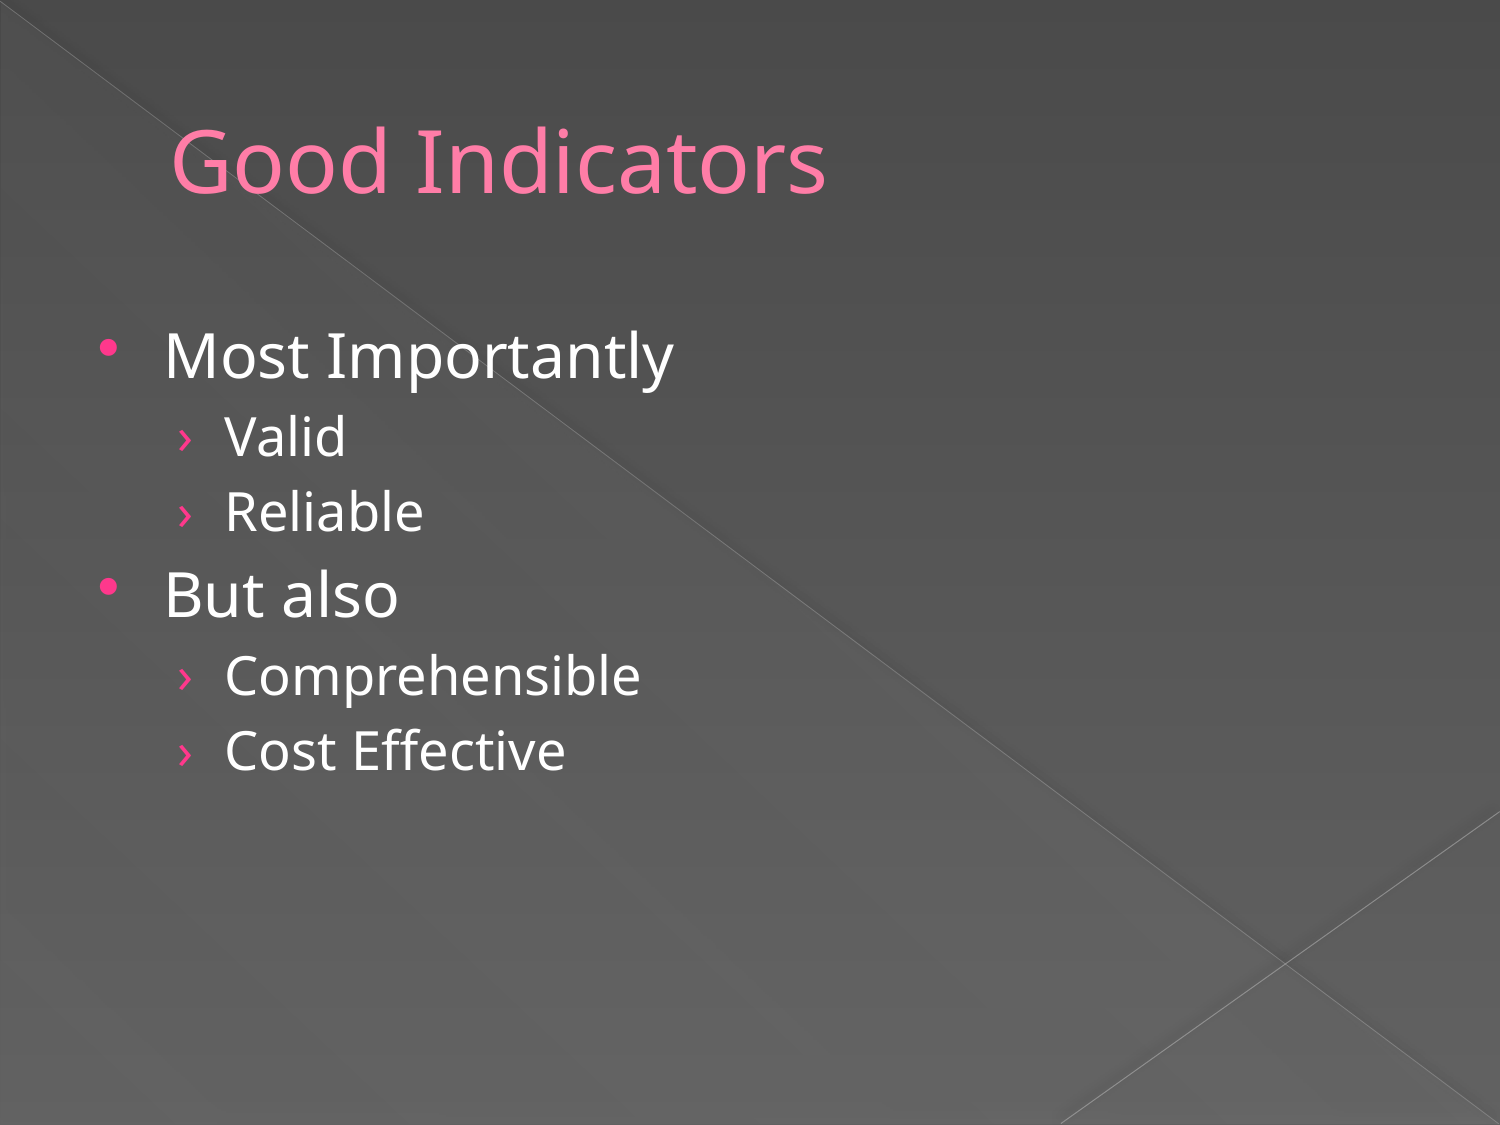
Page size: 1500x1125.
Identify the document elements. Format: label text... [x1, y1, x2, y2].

title Good Indicators [75, 43, 1425, 274]
list Most Importantly Valid Reliable But also Comprehensible Cost Effective [75, 308, 1425, 1059]
